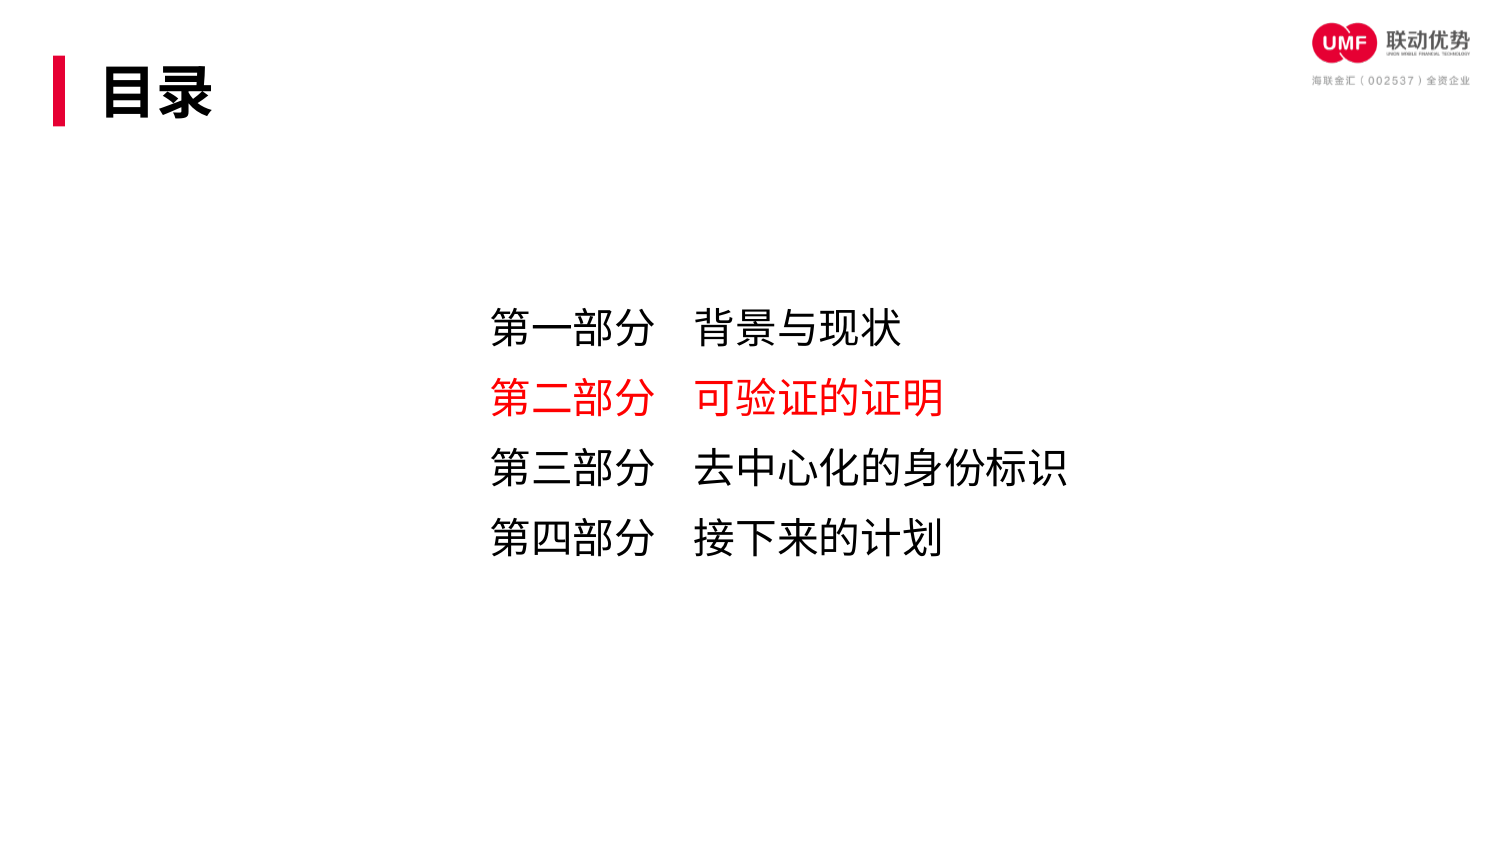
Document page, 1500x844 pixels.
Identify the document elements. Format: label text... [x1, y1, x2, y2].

text_box 第一部分 背景与现状 第二部分 可验证的证明 第三部分 去中心化的身份标识 第四部分 接下来的计划 [439, 278, 1116, 565]
text_box 目录 [91, 48, 431, 133]
picture [1282, 1, 1500, 107]
